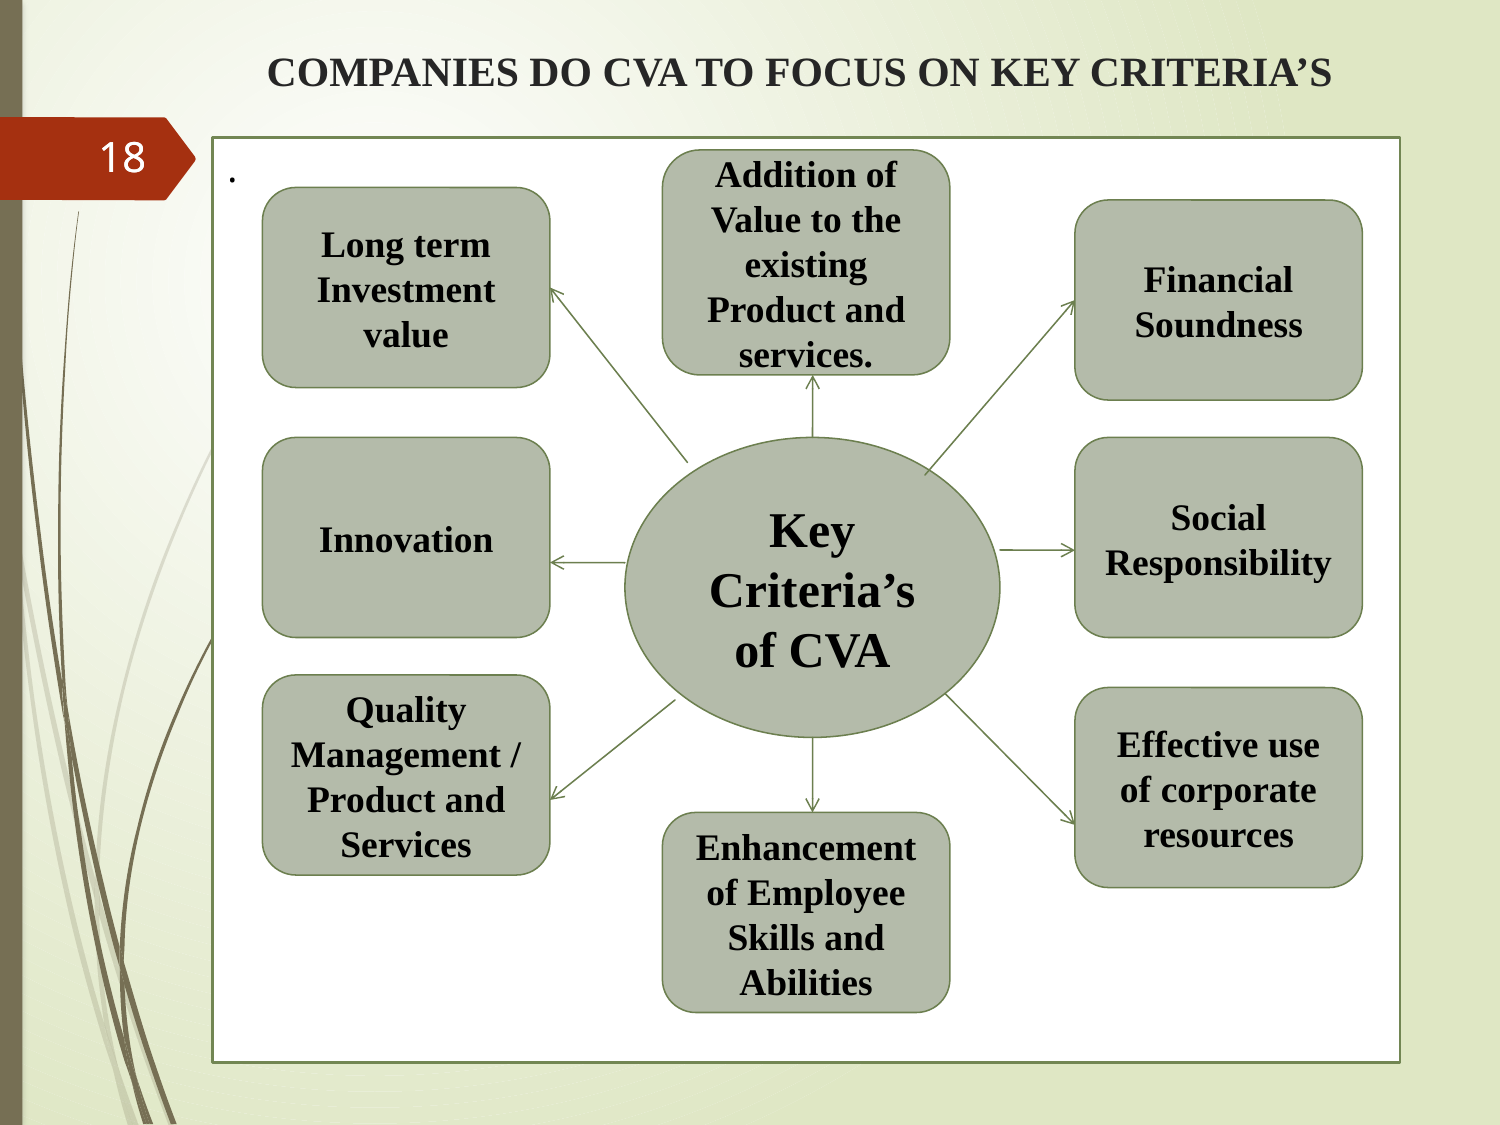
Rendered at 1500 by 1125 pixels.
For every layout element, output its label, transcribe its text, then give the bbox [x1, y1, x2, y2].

text_box Innovation [261, 436, 551, 639]
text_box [530, 305, 707, 444]
text_box Financial Soundness [1074, 199, 1364, 401]
title COMPANIES DO CVA TO FOCUS ON KEY CRITERIA’S [212, 37, 1388, 136]
text_box 18 [65, 129, 162, 189]
text_box Enhancement of Employee Skills and Abilities [661, 811, 951, 1014]
text_box Effective use of corporate resources [1074, 686, 1364, 889]
text_box . [211, 136, 1401, 1064]
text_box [912, 312, 1088, 463]
text_box Long term Investment value [261, 186, 551, 389]
text_box Key Criteria’s of CVA [624, 436, 1001, 739]
text_box Quality Management / Product and Services [261, 674, 551, 876]
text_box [944, 693, 1076, 825]
text_box Addition of Value to the existing Product and services. [661, 149, 951, 376]
text_box Social Responsibility [1074, 436, 1364, 639]
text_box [549, 699, 676, 801]
